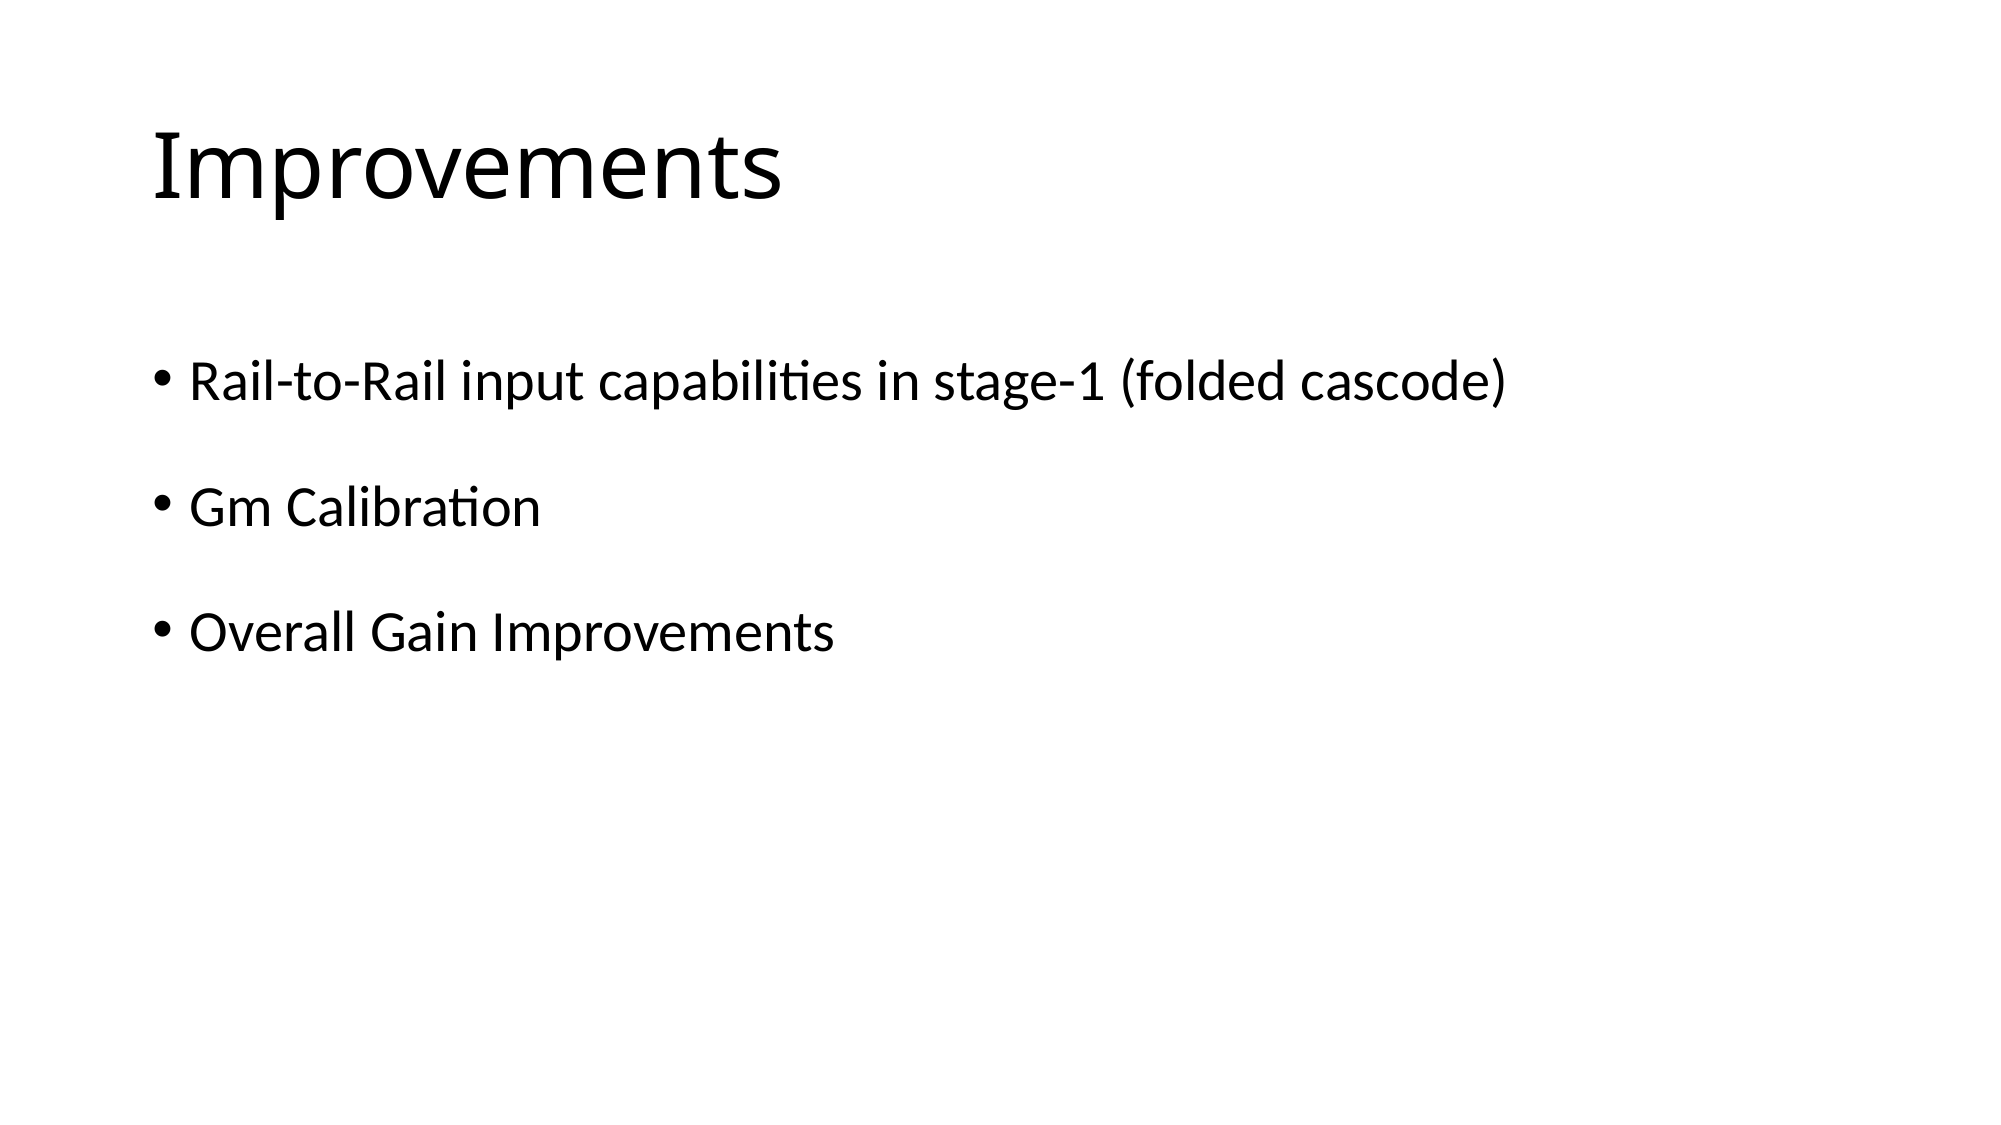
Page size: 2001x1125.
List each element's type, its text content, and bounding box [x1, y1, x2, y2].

list Rail-to-Rail input capabilities in stage-1 (folded cascode) Gm Calibration Overall Gain Improvements [137, 299, 1863, 1014]
title Improvements [137, 59, 1863, 278]
